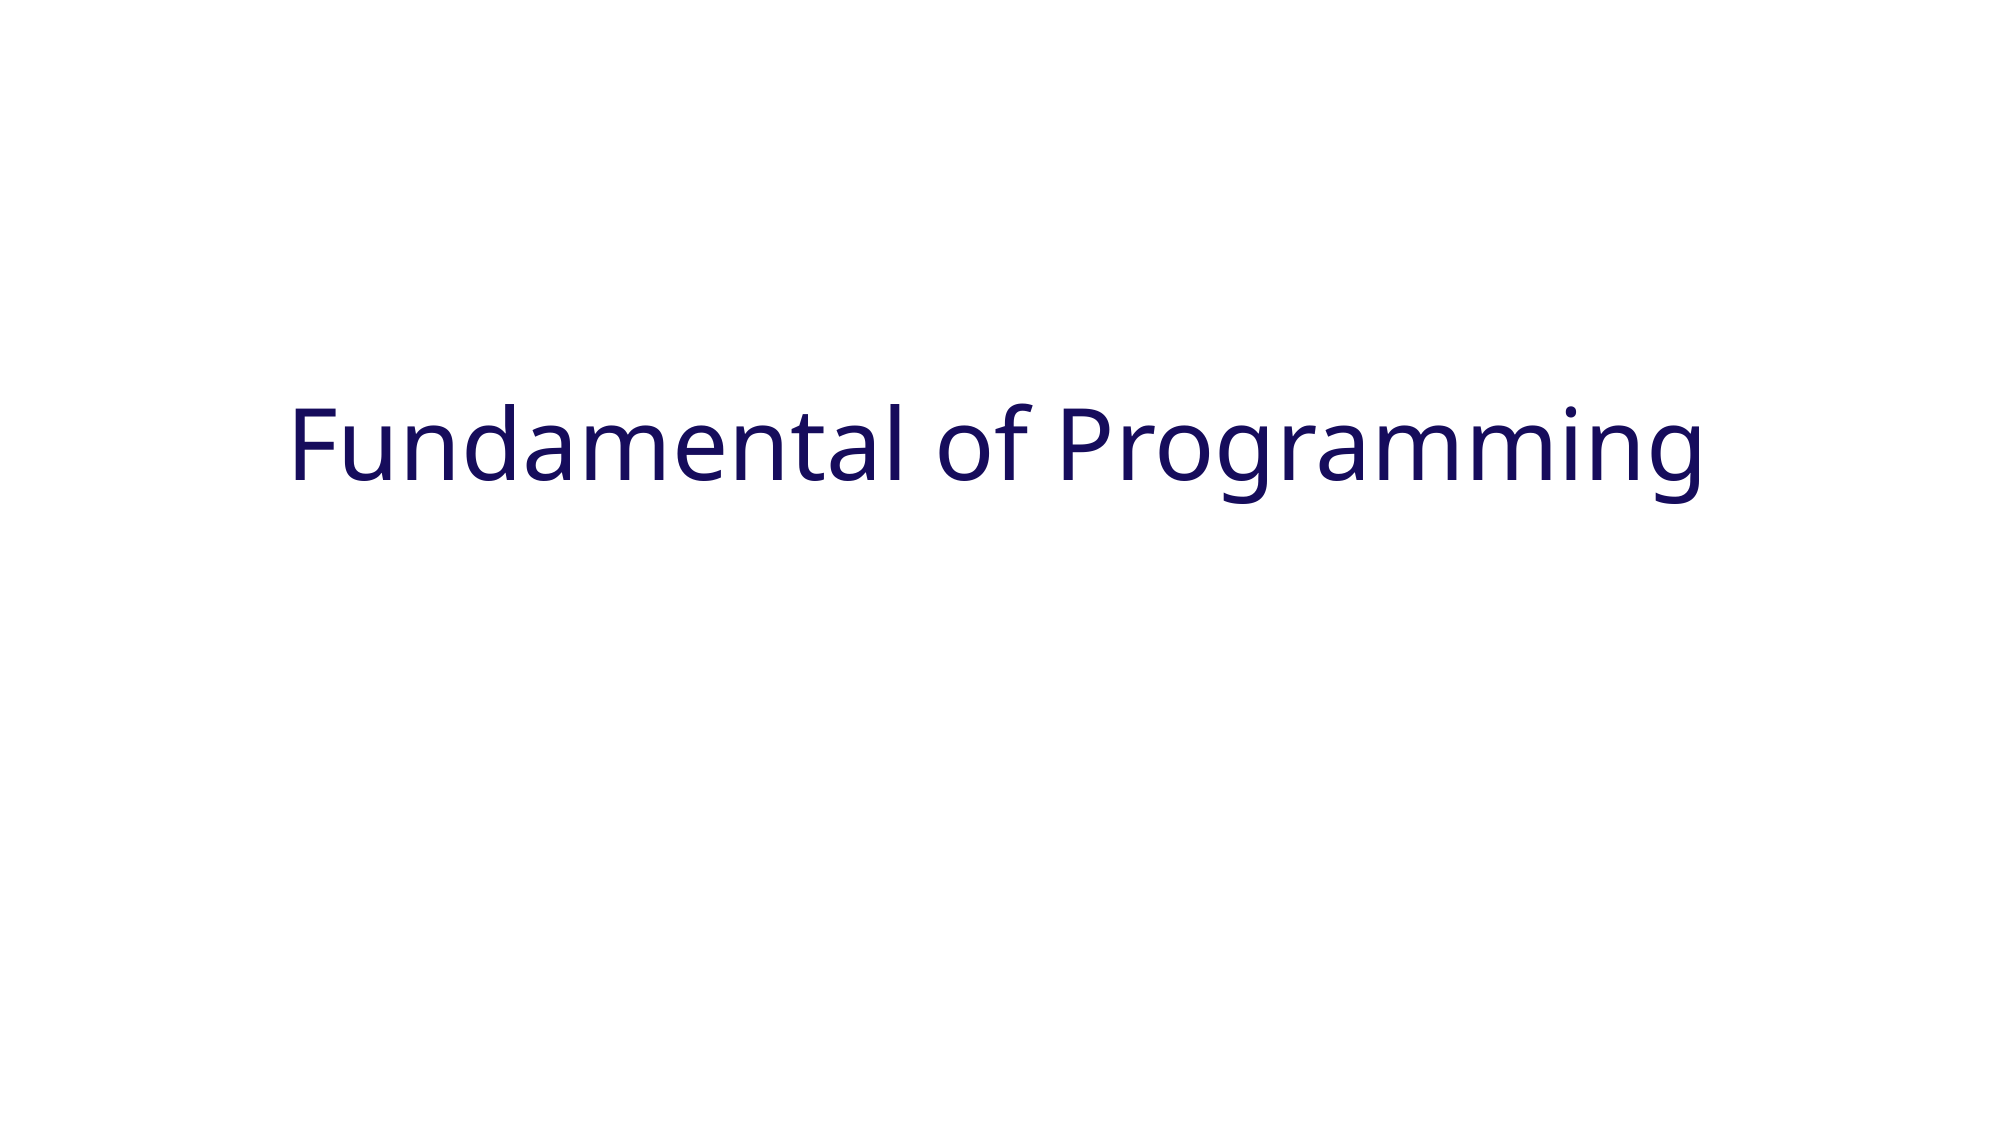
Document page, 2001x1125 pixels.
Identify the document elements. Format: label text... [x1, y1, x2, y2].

title Fundamental of Programming [259, 308, 1735, 575]
